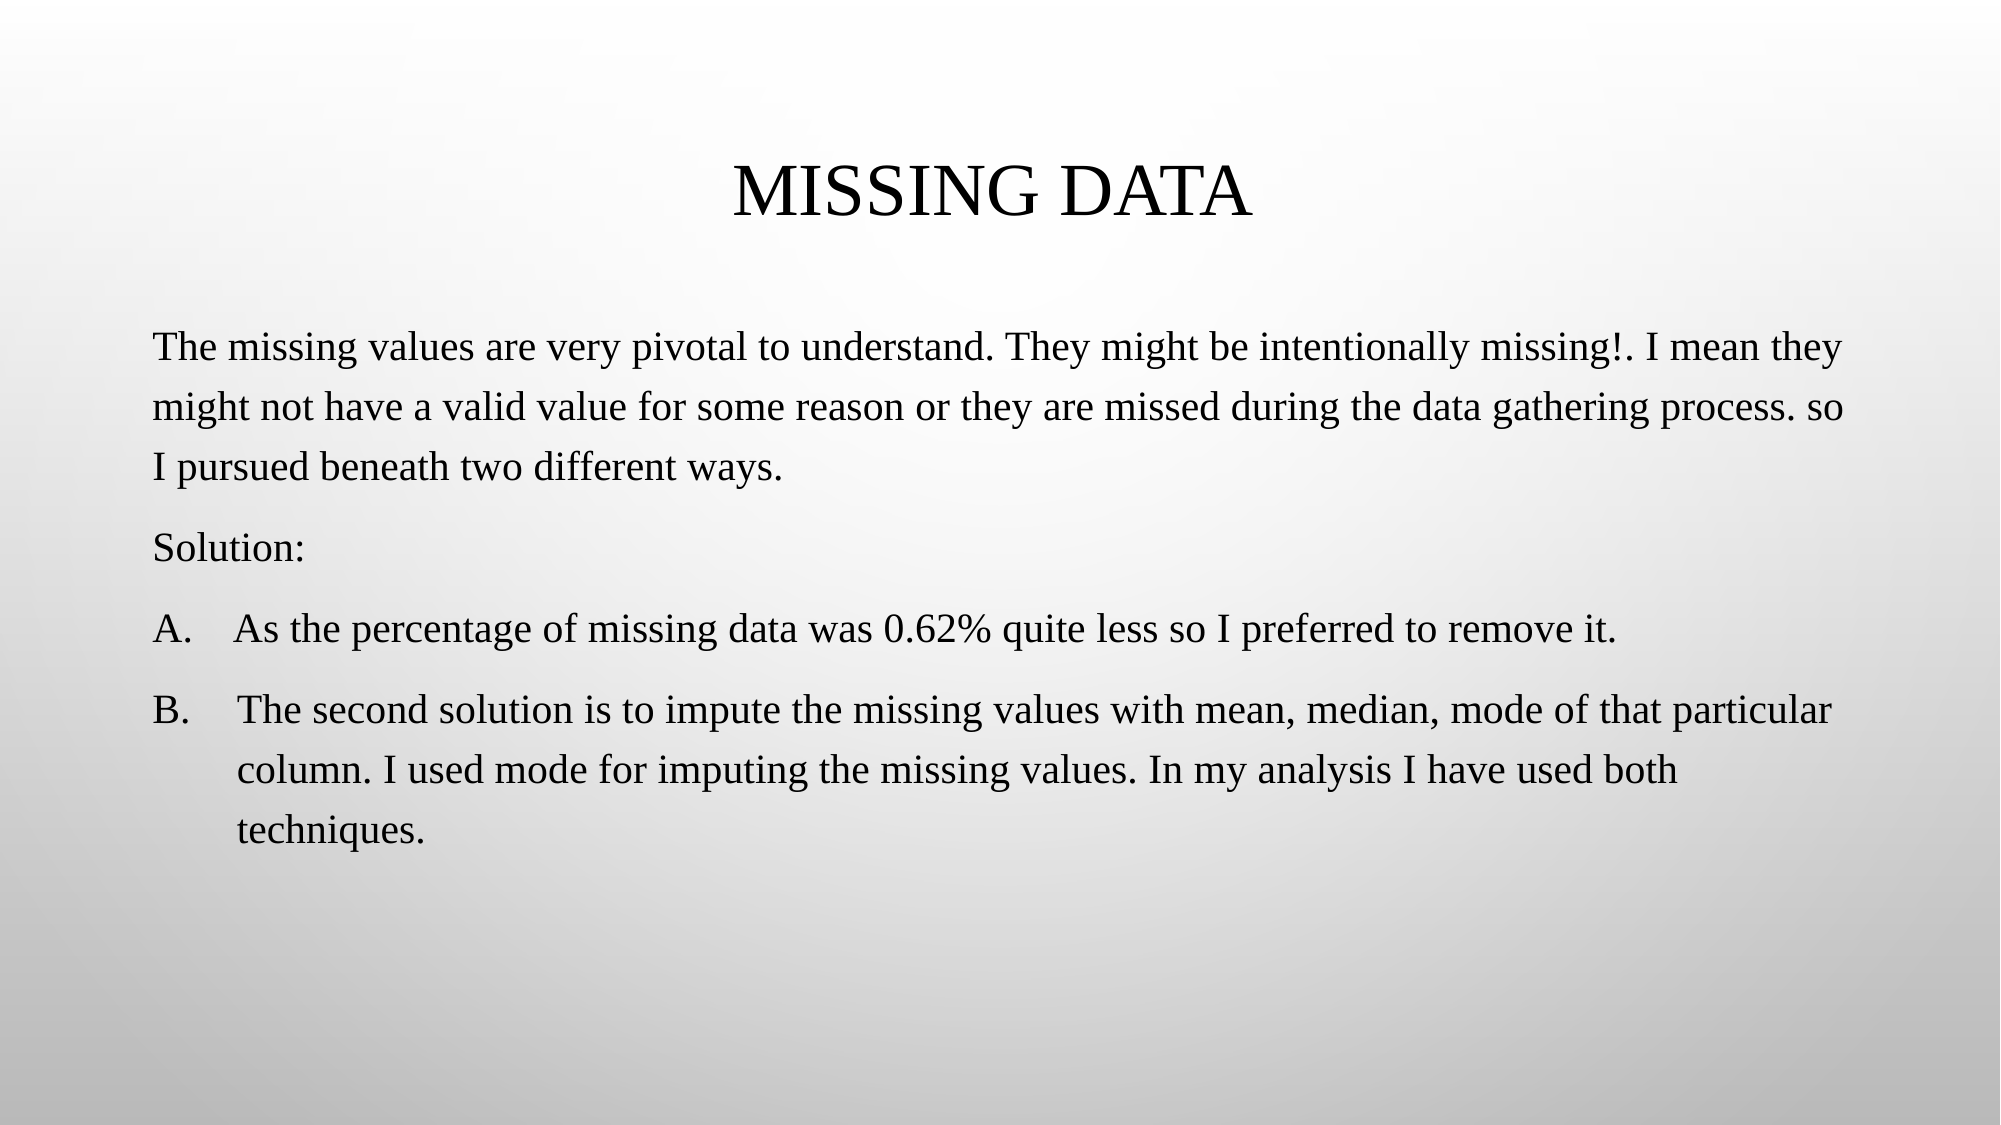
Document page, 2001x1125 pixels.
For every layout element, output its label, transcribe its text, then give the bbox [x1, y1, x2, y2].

title Missing Data [149, 101, 1851, 281]
list The missing values are very pivotal to understand. They might be intentionally missing!. I mean they might not have a valid value for some reason or they are missed during the data gathering process. so I pursued beneath two different ways. Solution: A. As the percentage of missing data was 0.62% quite less so I preferred to remove it. The second solution is to impute the missing values with mean, median, mode of that particular column. I used mode for imputing the missing values. In my analysis I have used both techniques. [137, 301, 1863, 1014]
picture [0, 0, 2000, 1125]
